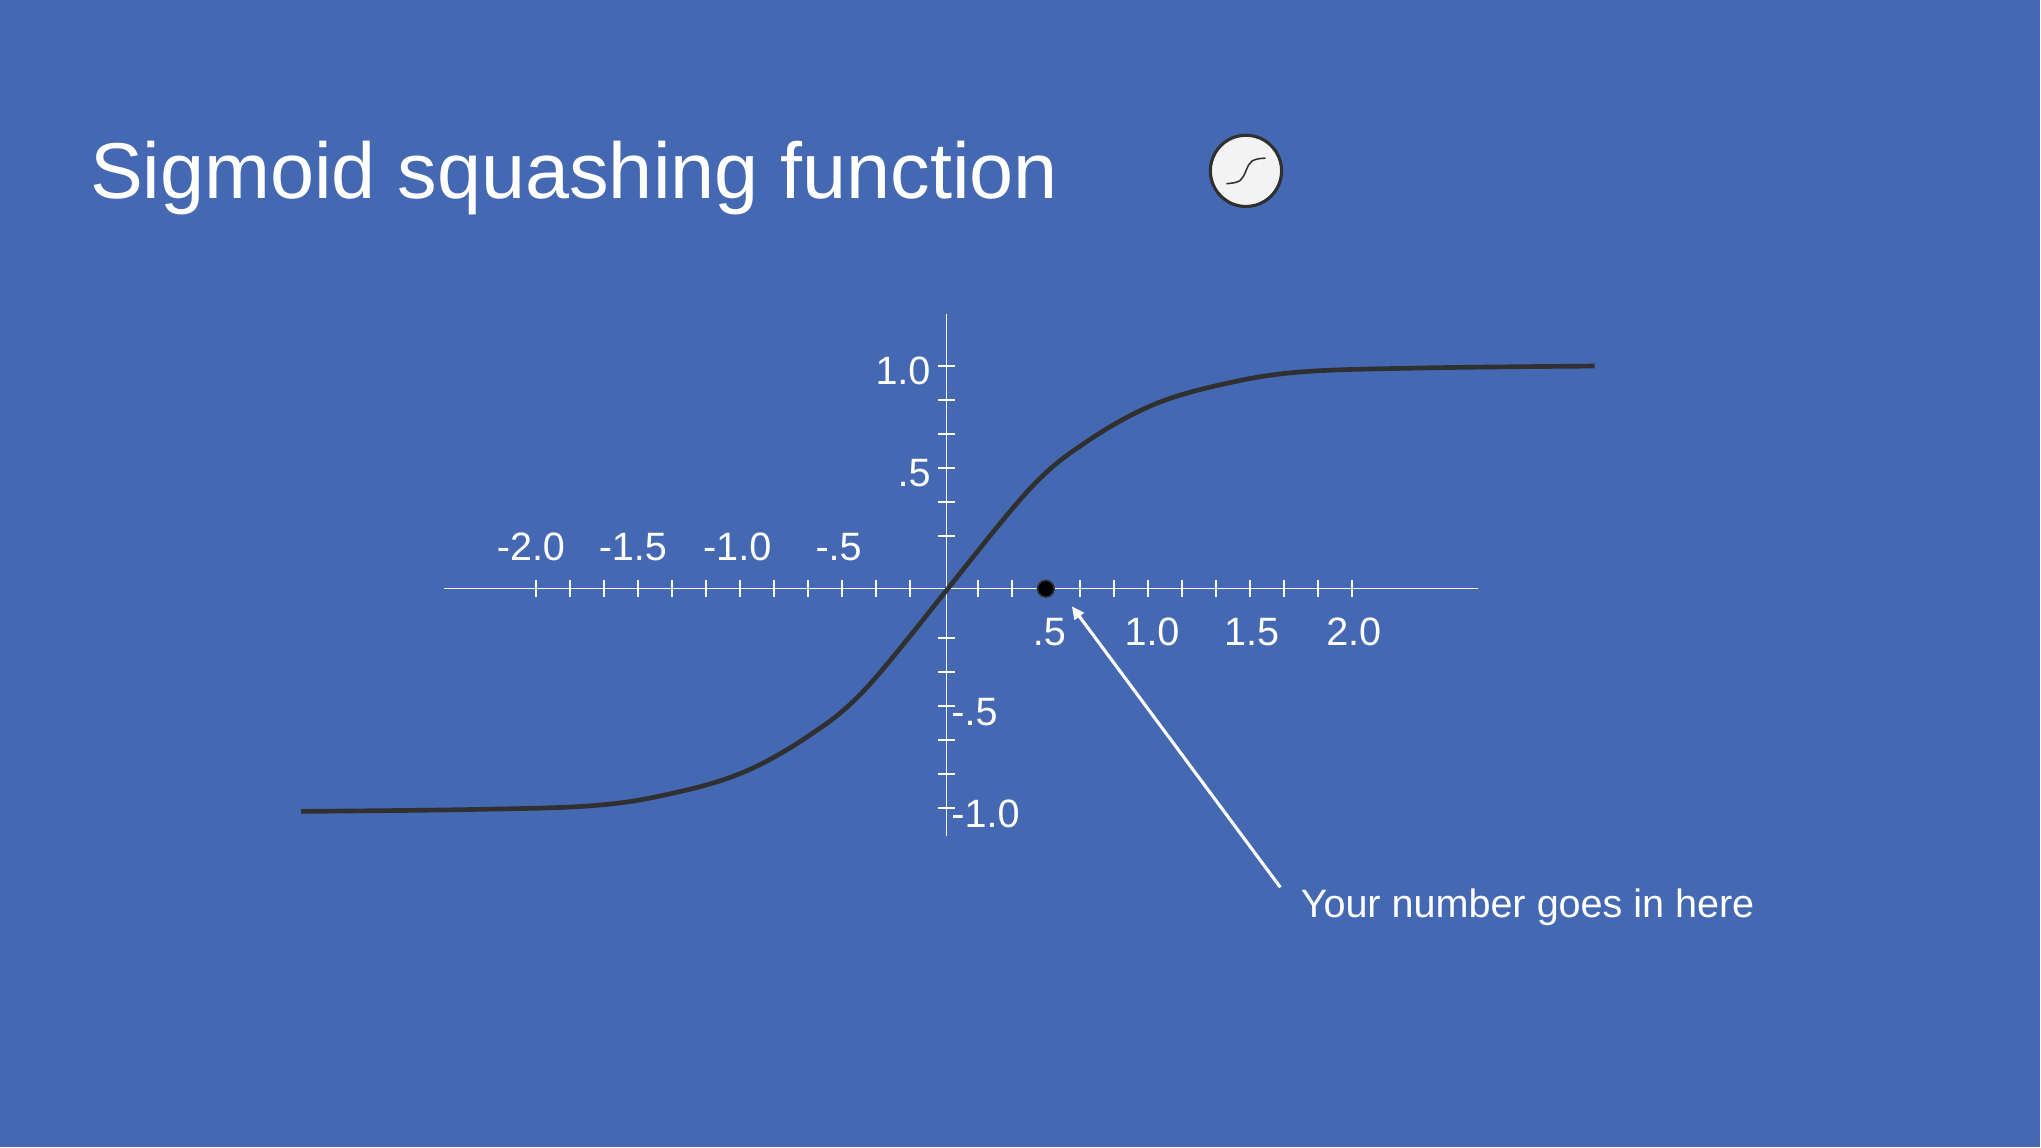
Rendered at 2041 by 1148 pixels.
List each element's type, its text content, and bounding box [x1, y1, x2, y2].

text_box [1071, 821, 1281, 888]
text_box Your number goes in here [1280, 857, 1796, 918]
text_box -1.0 [931, 821, 1046, 848]
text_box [1226, 157, 1266, 184]
text_box [1210, 135, 1282, 207]
text_box 1.0 [836, 324, 942, 364]
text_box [300, 365, 1595, 812]
title Sigmoid squashing function [69, 99, 1971, 227]
